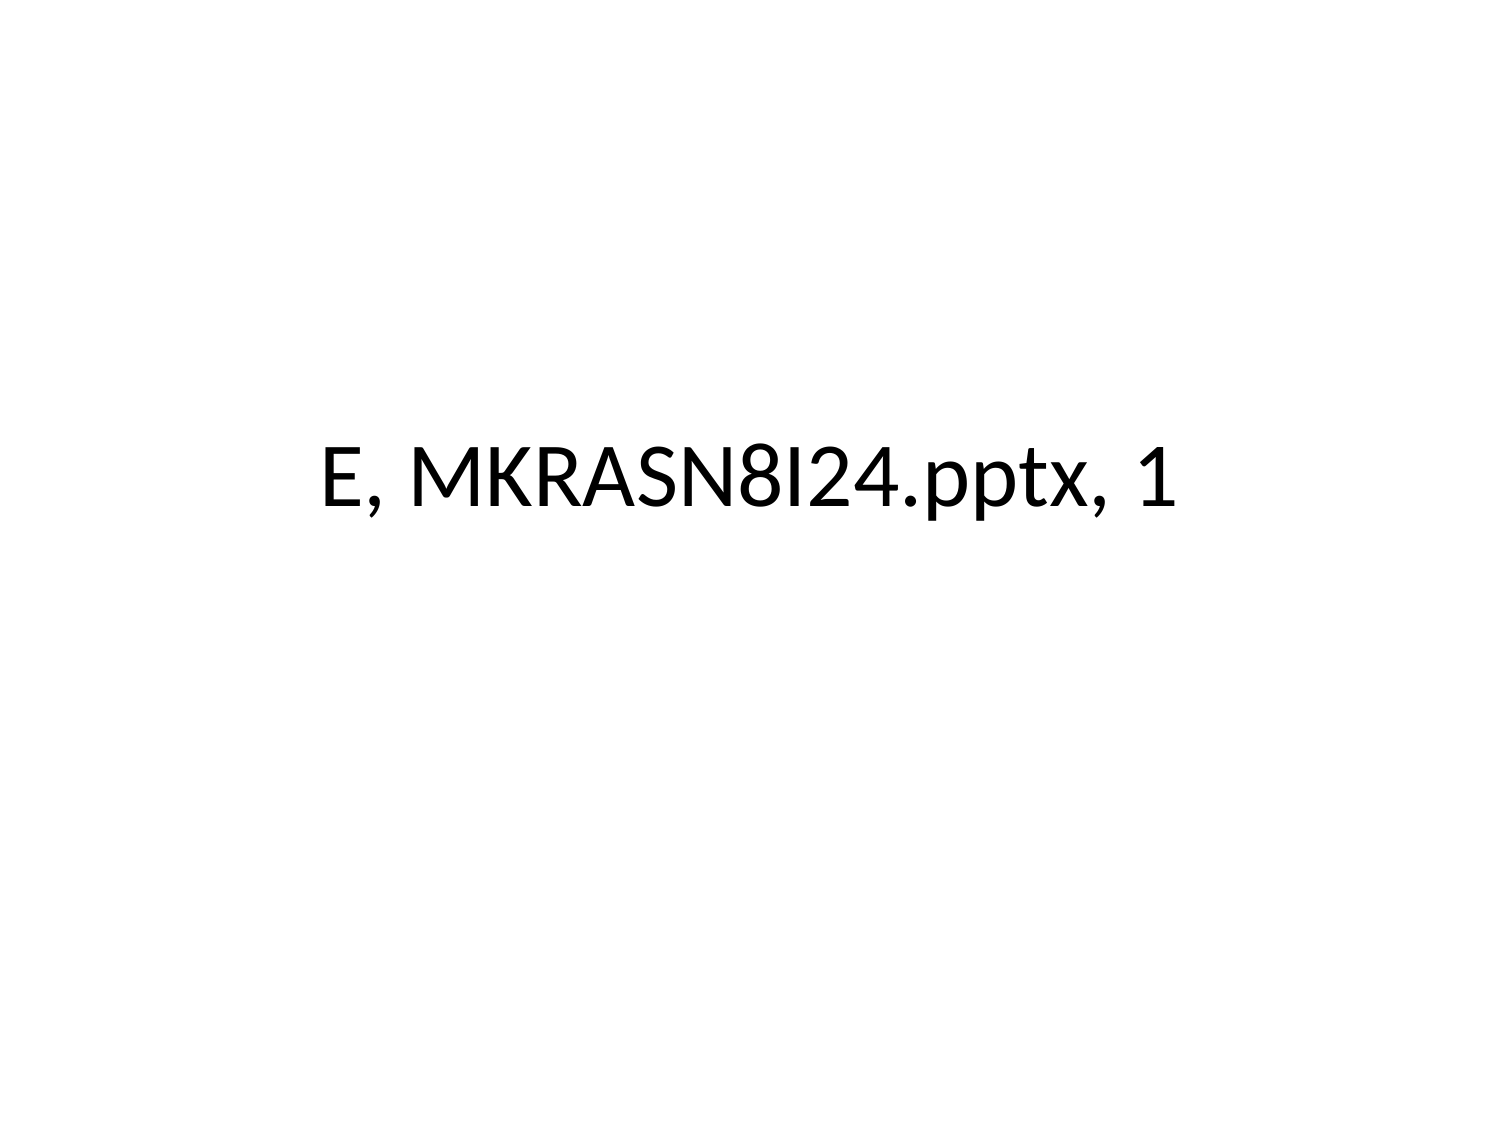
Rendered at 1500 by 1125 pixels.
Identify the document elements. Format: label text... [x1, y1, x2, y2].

title E, MKRASN8I24.pptx, 1 [112, 349, 1388, 591]
